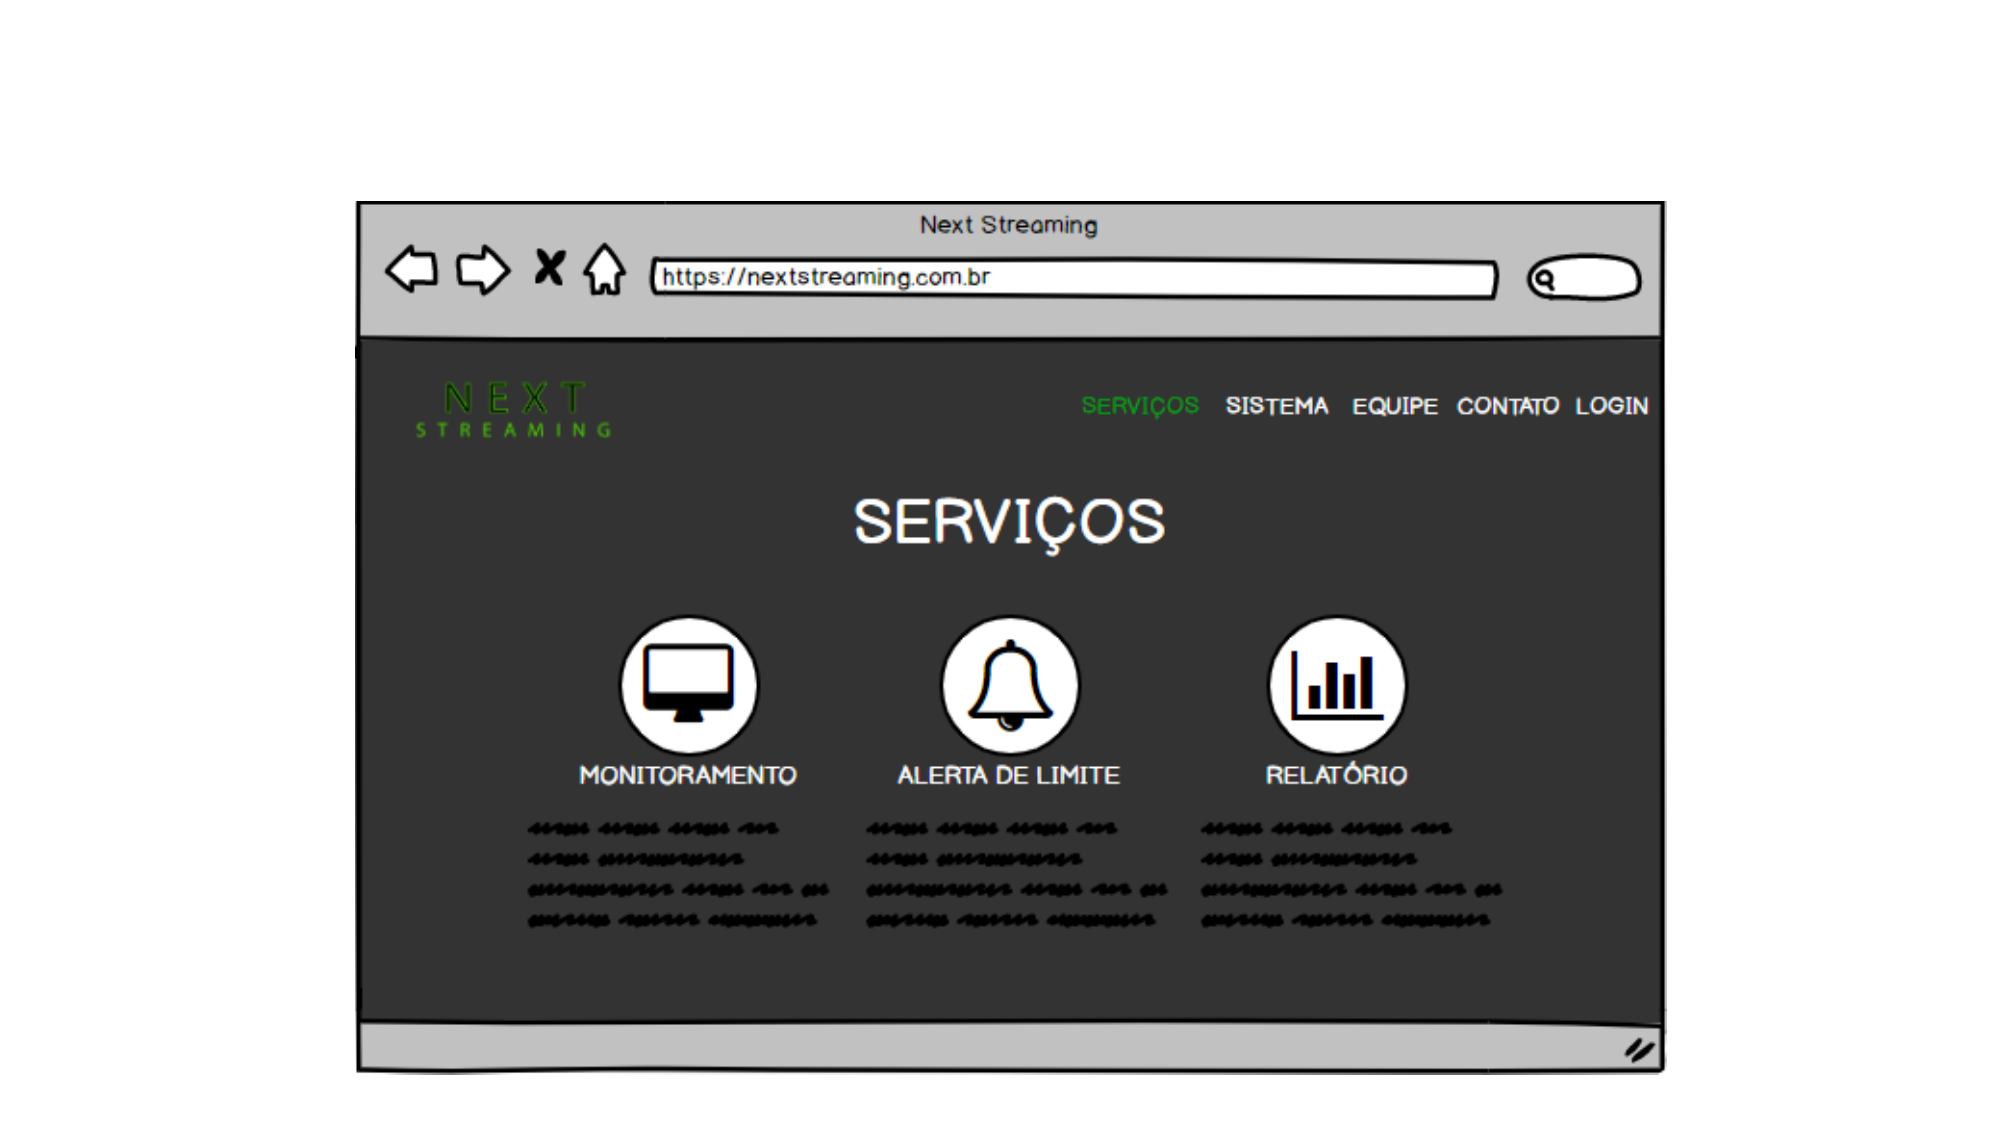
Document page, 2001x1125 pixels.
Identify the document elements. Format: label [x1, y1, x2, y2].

picture [355, 201, 1667, 1075]
